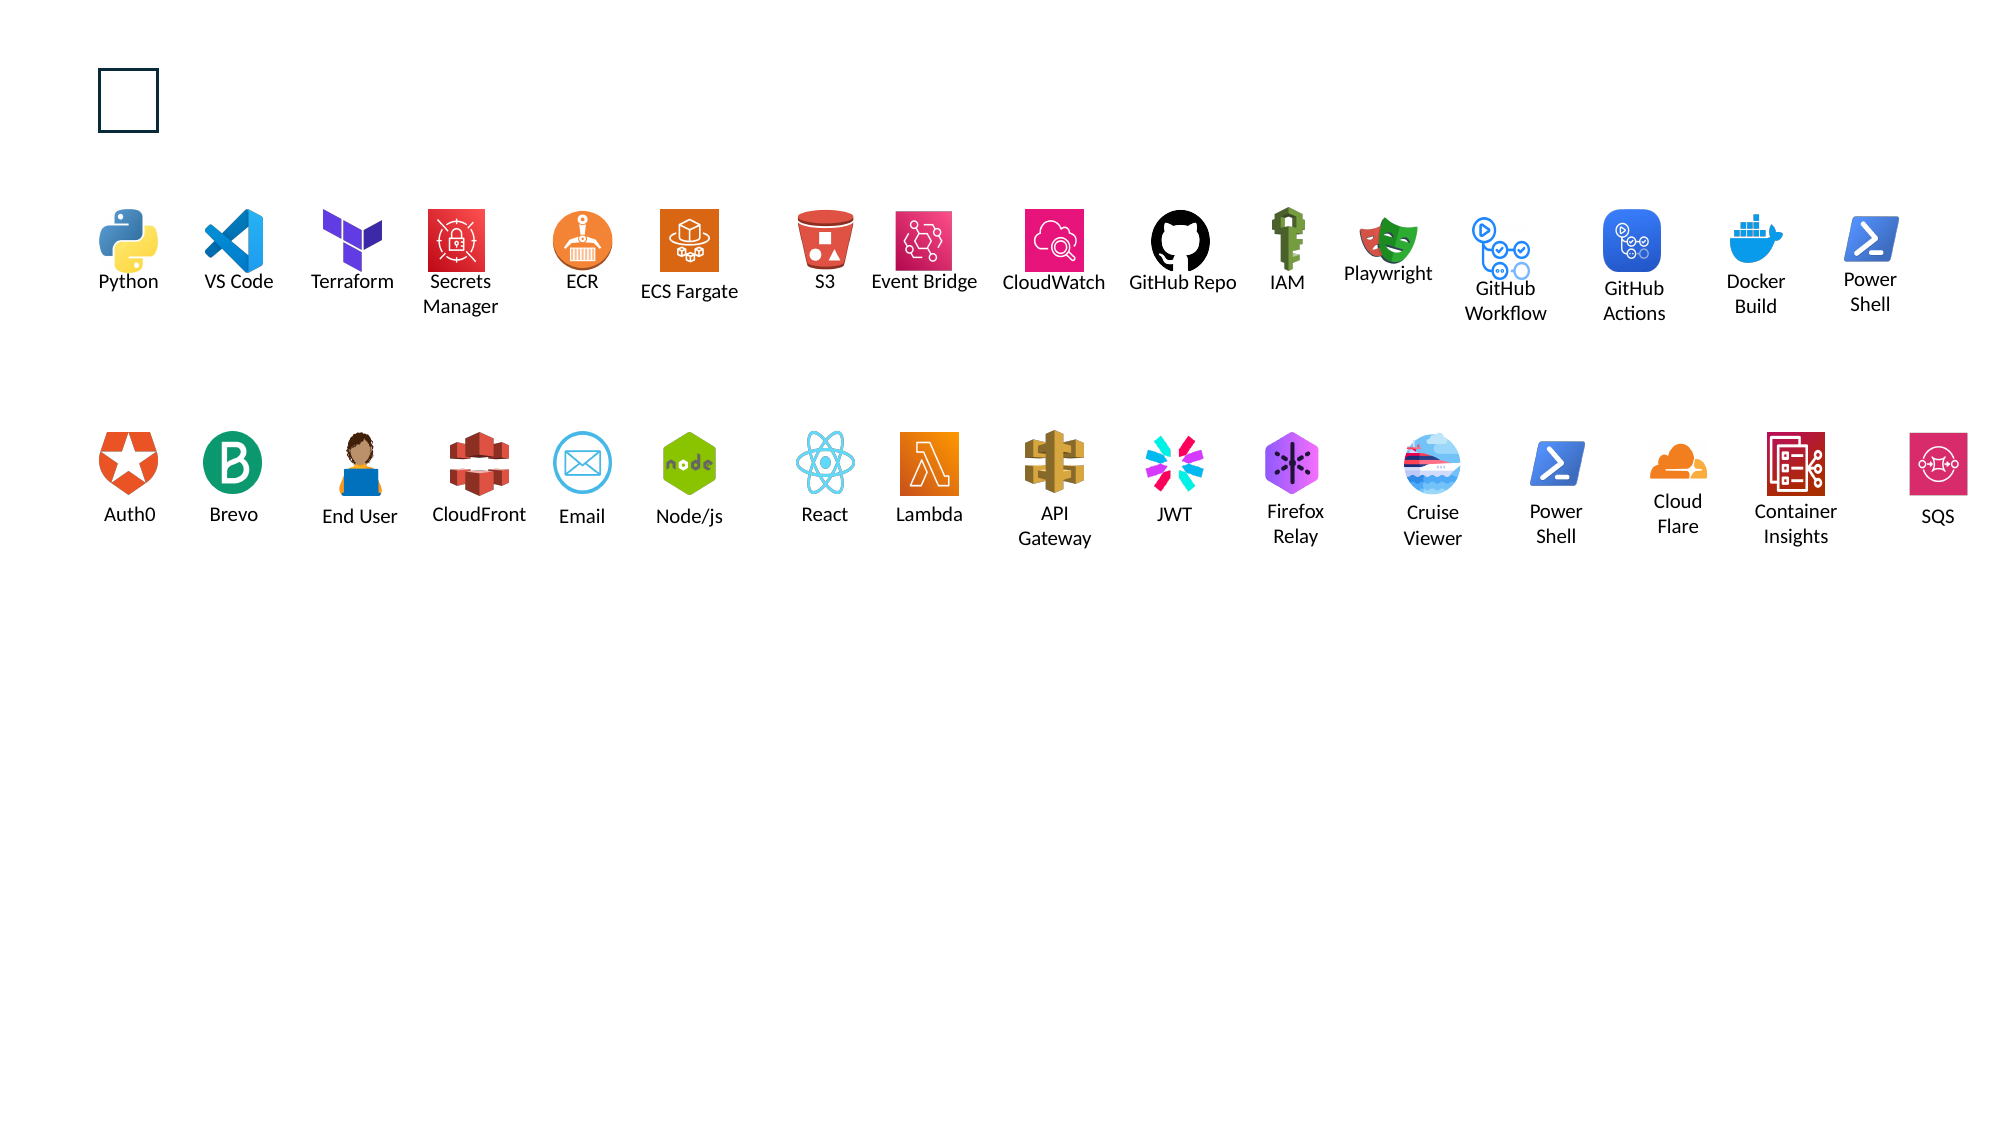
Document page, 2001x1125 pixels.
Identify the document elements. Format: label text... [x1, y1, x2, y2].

text_box API Gateway [1007, 492, 1103, 558]
text_box Firefox Relay [1247, 490, 1344, 555]
picture [322, 209, 382, 273]
text_box End User [311, 495, 409, 535]
picture [427, 208, 485, 273]
picture [550, 208, 614, 273]
picture [659, 432, 719, 496]
text_box Docker Build [1712, 260, 1801, 326]
text_box CloudWatch [998, 261, 1111, 302]
text_box Email [544, 495, 621, 535]
picture [1602, 208, 1662, 273]
text_box Cruise Viewer [1385, 491, 1481, 557]
text_box ECS Fargate [630, 270, 749, 311]
picture [1527, 432, 1587, 496]
picture [449, 432, 509, 497]
picture [895, 208, 954, 273]
picture [99, 209, 159, 273]
picture [1648, 439, 1708, 484]
text_box Playwright [1339, 252, 1438, 293]
text_box Power Shell [1518, 490, 1595, 555]
text_box Power Shell [1839, 257, 1902, 323]
picture [795, 430, 855, 495]
picture [1150, 208, 1210, 273]
text_box Terraform [290, 260, 415, 301]
picture [1766, 432, 1826, 496]
picture [1471, 217, 1531, 281]
text_box GitHub Actions [1590, 267, 1679, 333]
text_box VS Code [202, 260, 277, 301]
picture [1025, 208, 1085, 273]
text_box Lambda [895, 492, 965, 533]
picture [202, 430, 262, 495]
picture [795, 207, 855, 272]
text_box SQS [1903, 495, 1973, 535]
picture [1359, 208, 1418, 273]
text_box Secrets Manager [416, 260, 505, 326]
text_box S3 [801, 272, 849, 300]
text_box ECR [559, 273, 606, 301]
text_box JWT [1139, 492, 1210, 533]
picture [552, 430, 612, 495]
picture [659, 208, 719, 273]
text_box Node/js [645, 495, 734, 535]
picture [1908, 432, 1968, 497]
picture [1841, 207, 1901, 271]
text_box Cloud Flare [1640, 480, 1716, 545]
text_box GitHub Workflow [1455, 267, 1557, 333]
picture [1726, 199, 1786, 264]
picture [1024, 429, 1084, 494]
text_box CloudFront [424, 492, 535, 533]
text_box React [790, 492, 860, 533]
picture [900, 432, 960, 497]
text_box Event Bridge [866, 260, 983, 301]
picture [1271, 207, 1306, 272]
picture [1265, 432, 1325, 497]
picture [1145, 432, 1204, 496]
text_box Python [88, 260, 169, 301]
text_box GitHub Repo [1128, 261, 1238, 302]
text_box Auth0 [90, 493, 169, 533]
picture [338, 432, 382, 497]
picture [204, 209, 264, 273]
picture [99, 432, 159, 496]
text_box Container Insights [1746, 490, 1846, 555]
text_box Brevo [190, 492, 278, 533]
text_box [98, 68, 159, 133]
picture [1403, 432, 1463, 496]
text_box IAM [1259, 261, 1316, 302]
